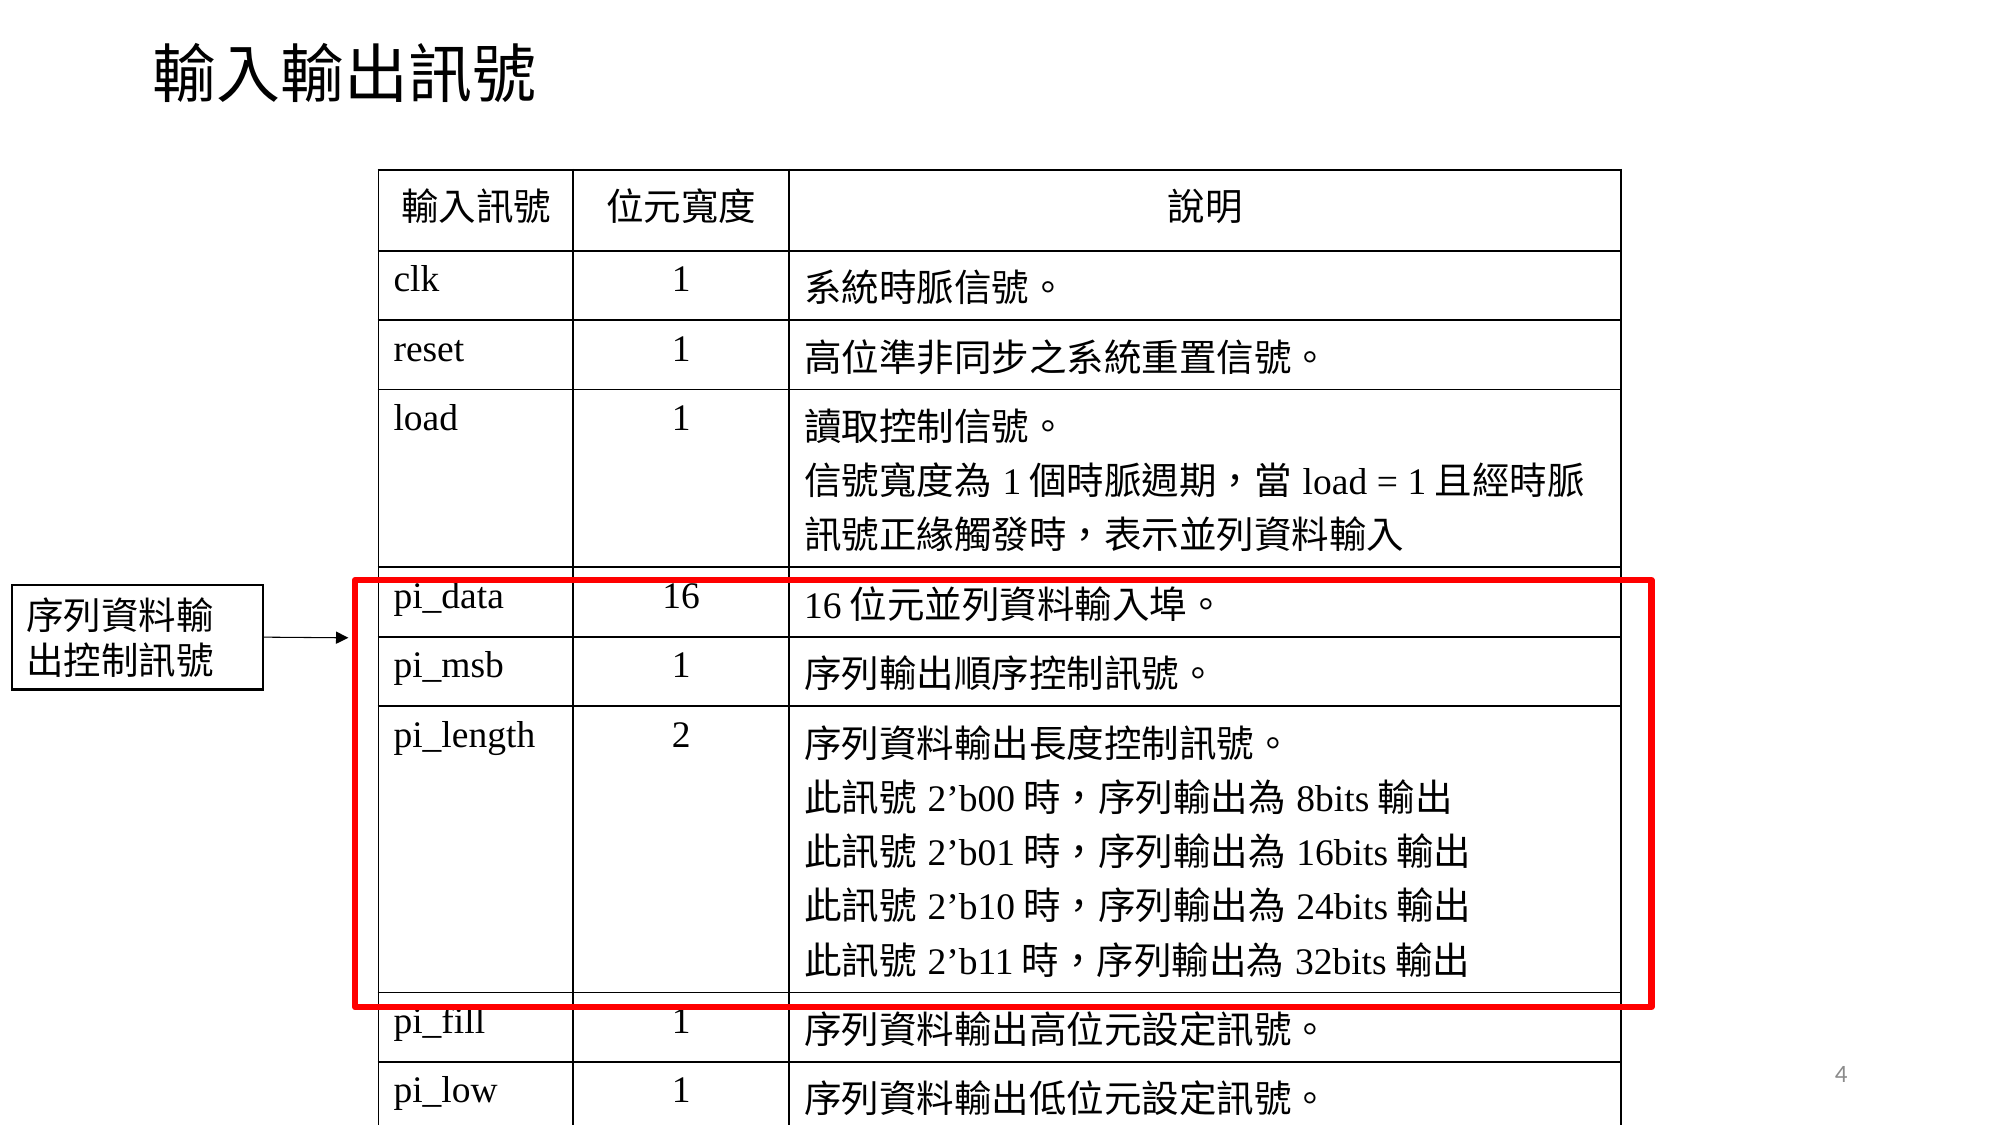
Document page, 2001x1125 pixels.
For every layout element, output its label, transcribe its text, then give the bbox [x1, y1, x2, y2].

text_box [355, 580, 1652, 1008]
table_cell 1 [574, 1063, 788, 1125]
table_cell 系統時脈信號。 [790, 252, 1620, 319]
table_cell 序列資料輸出低位元設定訊號。 [790, 1063, 1620, 1125]
table_cell 1 [574, 252, 788, 319]
table_cell 16 [574, 568, 788, 580]
table_cell 序列資料輸出高位元設定訊號。 [790, 1008, 1620, 1061]
table_cell 1 [574, 321, 788, 389]
table_cell pi_low [379, 1063, 572, 1125]
table_cell 16位元並列資料輸入埠。 [790, 568, 1620, 580]
table_header 位元寬度 [574, 171, 788, 250]
table_cell pi_data [379, 568, 572, 580]
slide_number 3 [1412, 1042, 1863, 1103]
table_cell 1 [574, 390, 788, 566]
table_cell clk [379, 252, 572, 319]
table_cell reset [379, 321, 572, 389]
table_cell load [379, 390, 572, 566]
table_cell pi_fill [379, 1008, 572, 1061]
title 輸入輸出訊號 [137, 35, 595, 120]
table_header 輸入訊號 [379, 171, 572, 250]
table_cell 1 [574, 1008, 788, 1061]
text_box 序列資料輸出控制訊號 [11, 584, 264, 691]
table_cell 讀取控制信號。 信號寬度為1個時脈週期，當load = 1且經時脈訊號正緣觸發時，表示並列資料輸入 [790, 390, 1620, 566]
table_cell 高位準非同步之系統重置信號。 [790, 321, 1620, 389]
table_header 說明 [790, 171, 1620, 250]
